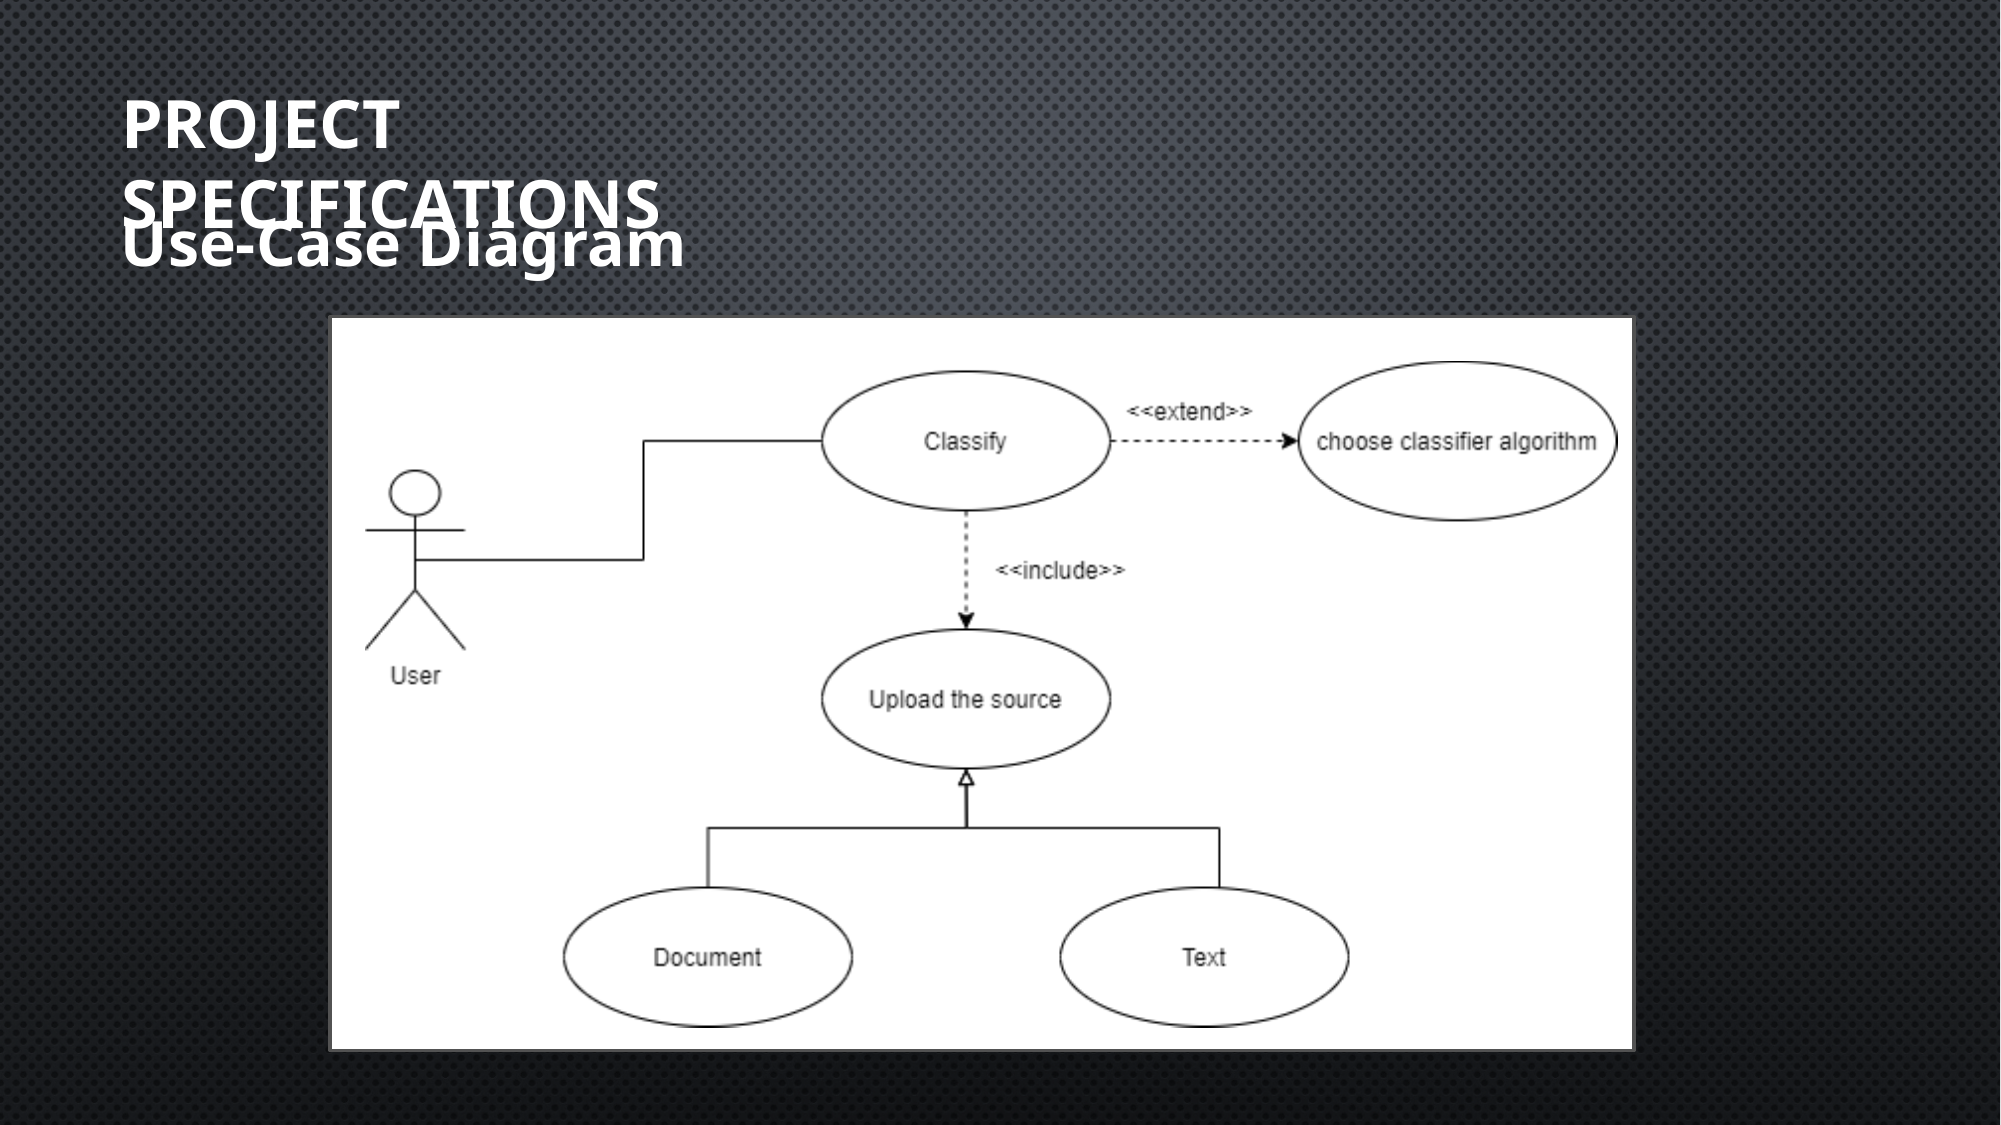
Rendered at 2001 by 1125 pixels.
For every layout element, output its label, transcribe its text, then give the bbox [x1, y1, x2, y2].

text_box [328, 315, 1636, 1052]
picture [365, 360, 1618, 1028]
text_box Use-Case Diagram [106, 197, 772, 287]
text_box Project Specifications [106, 74, 959, 197]
